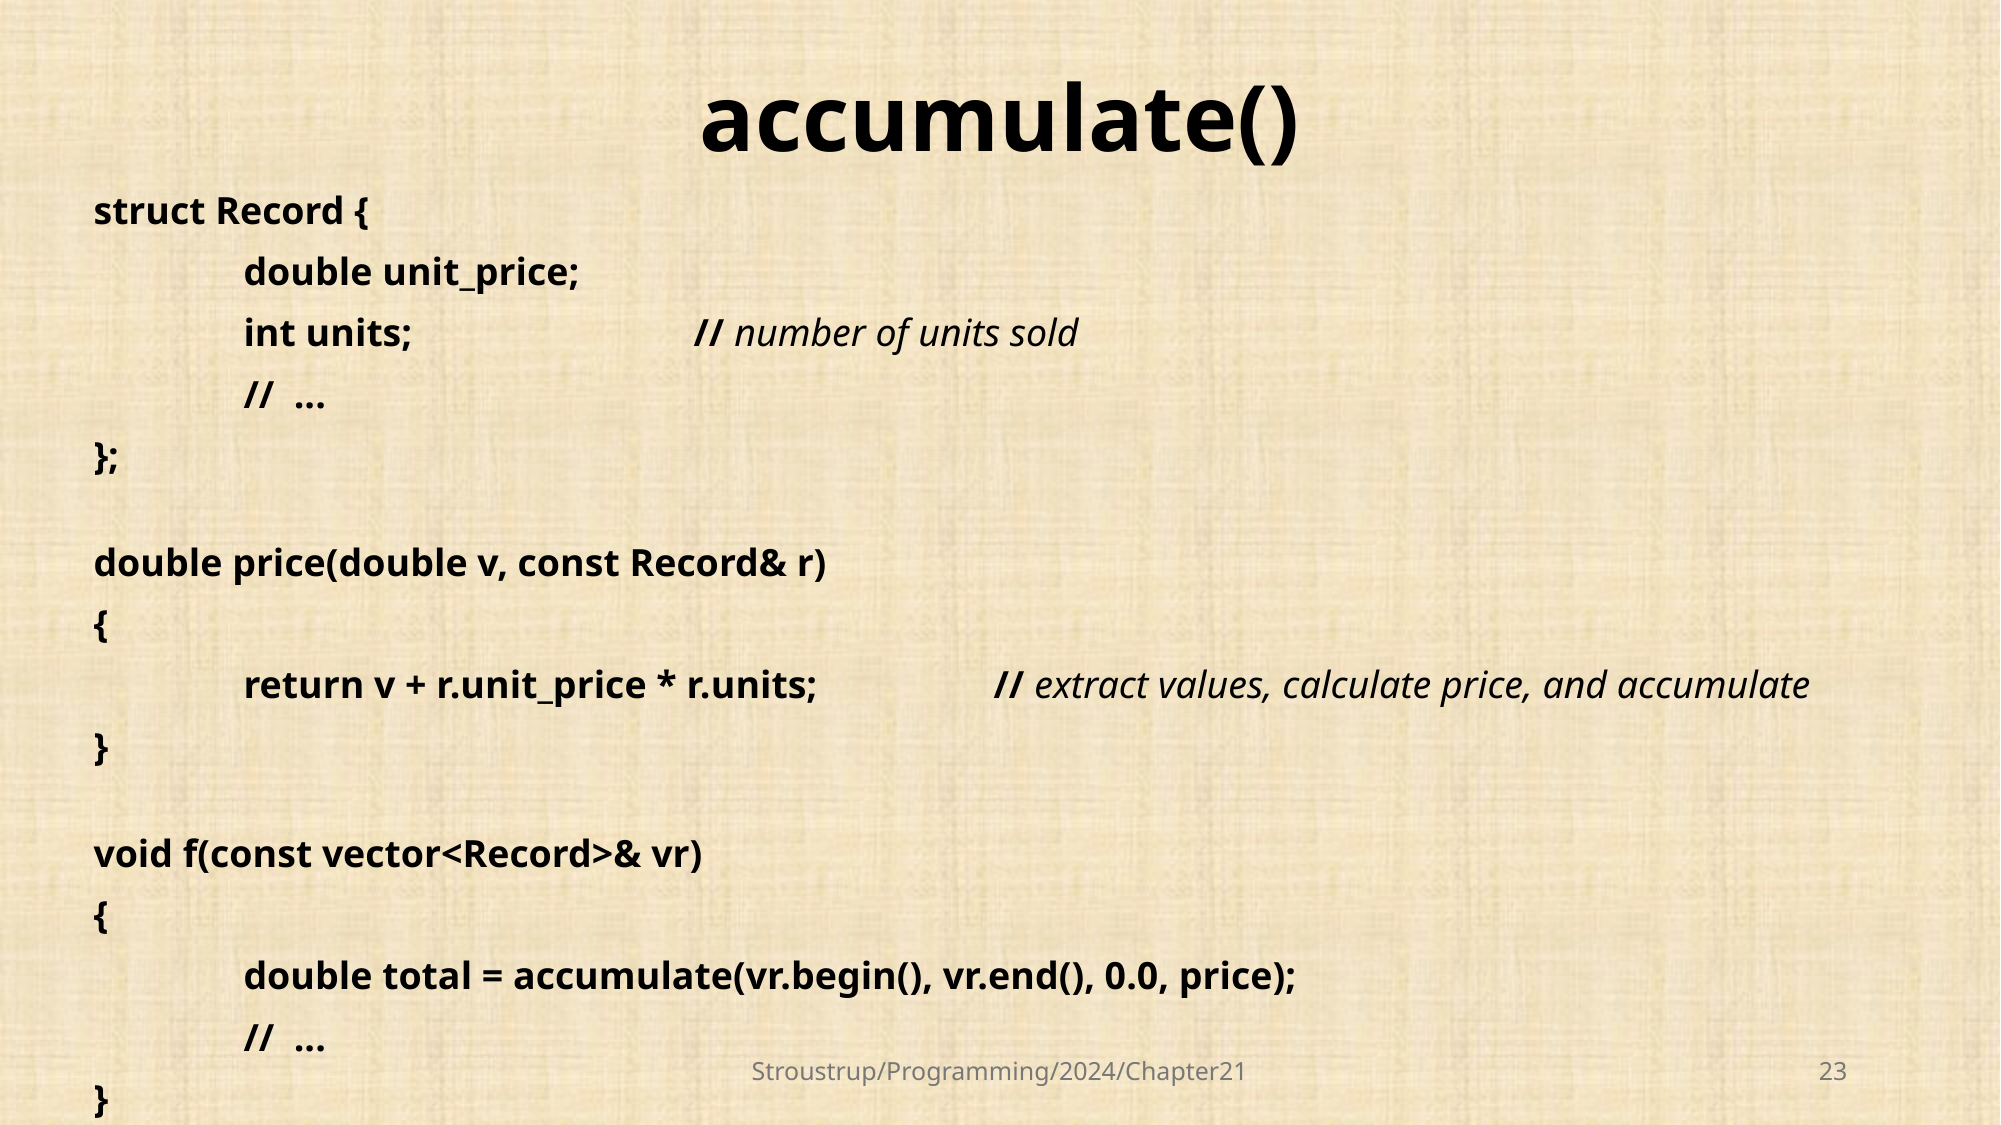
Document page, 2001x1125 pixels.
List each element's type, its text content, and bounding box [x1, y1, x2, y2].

slide_number 23 [1412, 1042, 1863, 1103]
picture [0, 0, 2001, 1125]
footer Stroustrup/Programming/2024/Chapter21 [662, 1042, 1338, 1103]
list struct Record { double unit_price; int units; // number of units sold // ... }; double price(double v, const Record& r) { return v + r.unit_price * r.units; // extract values, calculate price, and accumulate } void f(const vector<Record>& vr) { double total = accumulate(vr.begin(), vr.end(), 0.0, price); // ... } [78, 184, 1958, 899]
title accumulate() [137, 59, 1863, 184]
